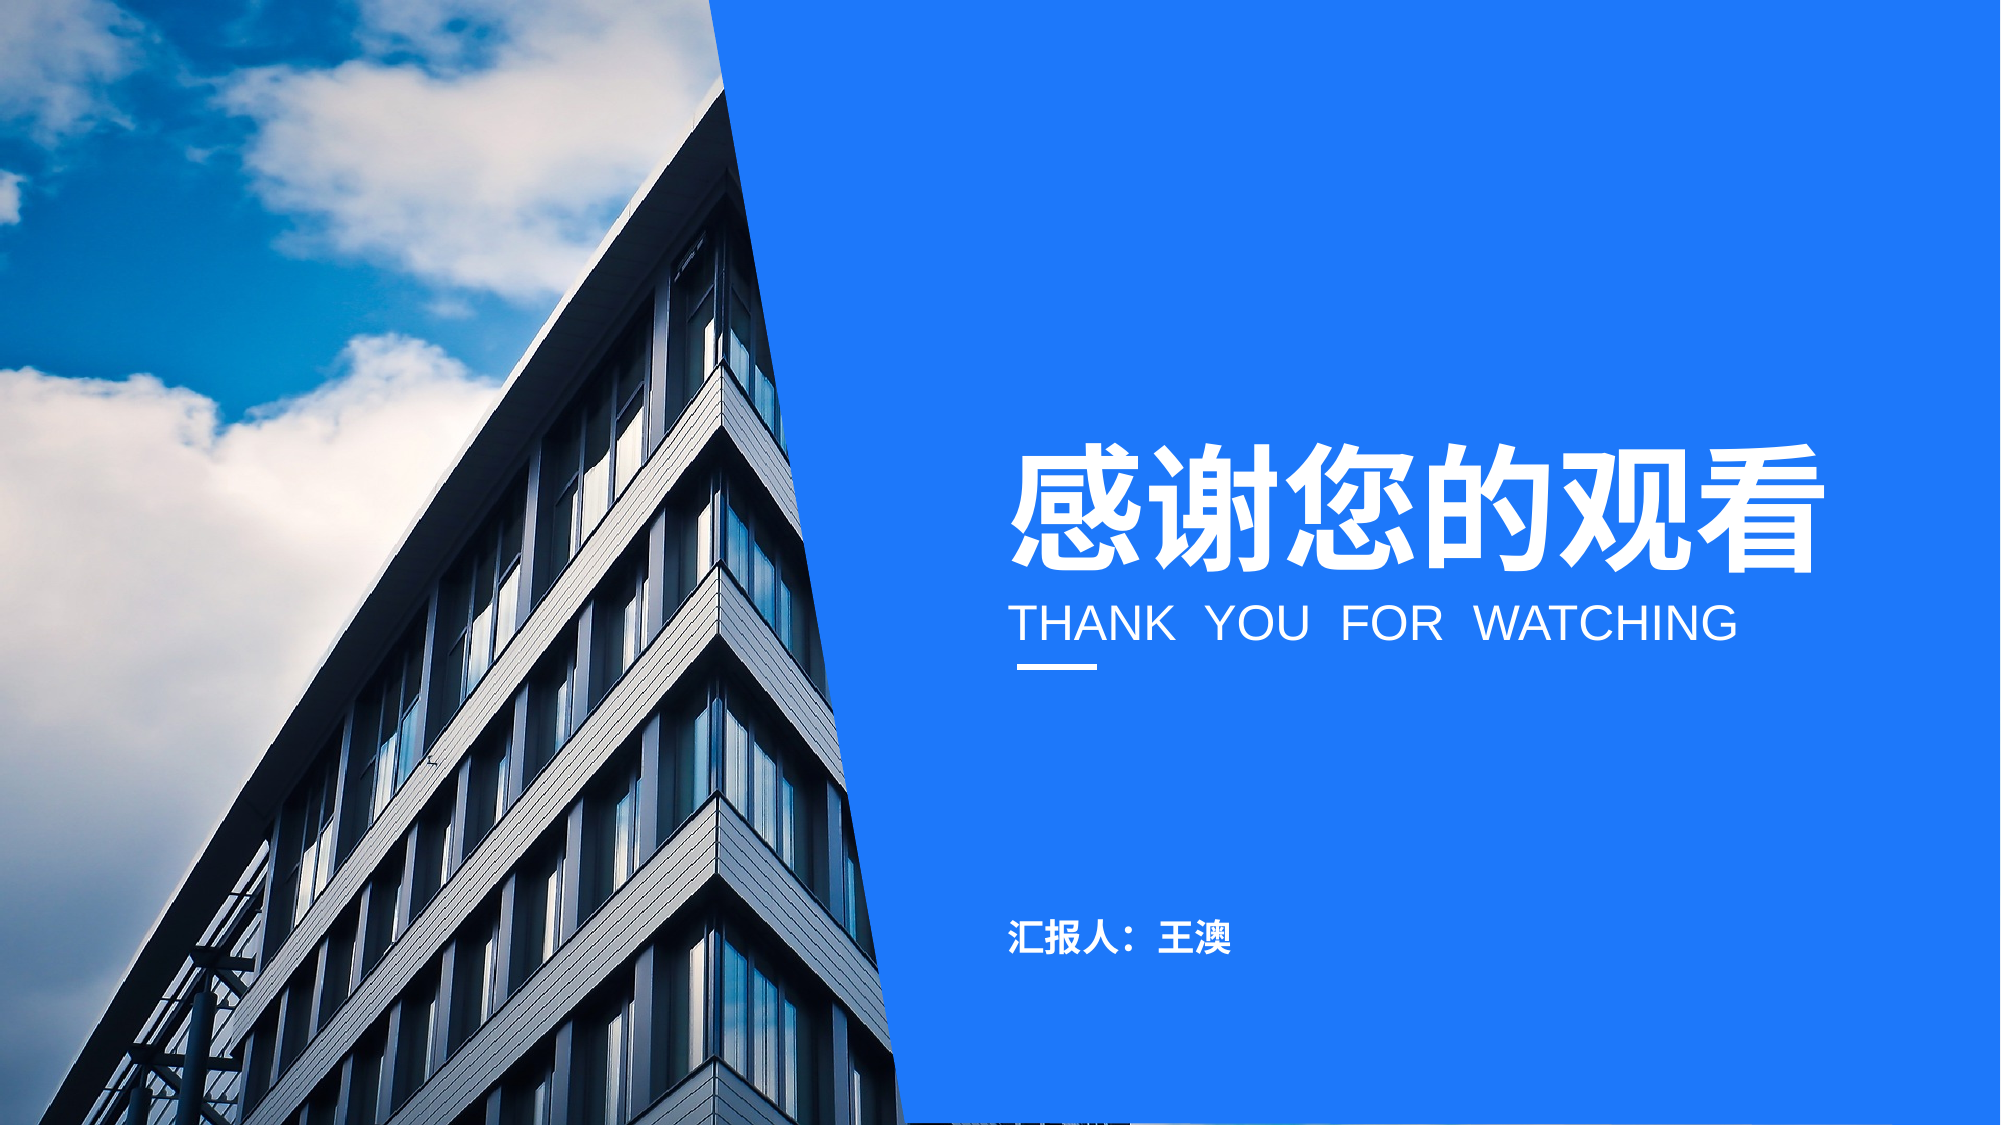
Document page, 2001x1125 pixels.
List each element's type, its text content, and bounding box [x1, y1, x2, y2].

list THANK YOU FOR WATCHING [992, 570, 1762, 652]
picture [0, 0, 1471, 1125]
text_box 汇报人：王澳 [992, 906, 1416, 967]
title 感谢您的观看 [992, 382, 1857, 581]
